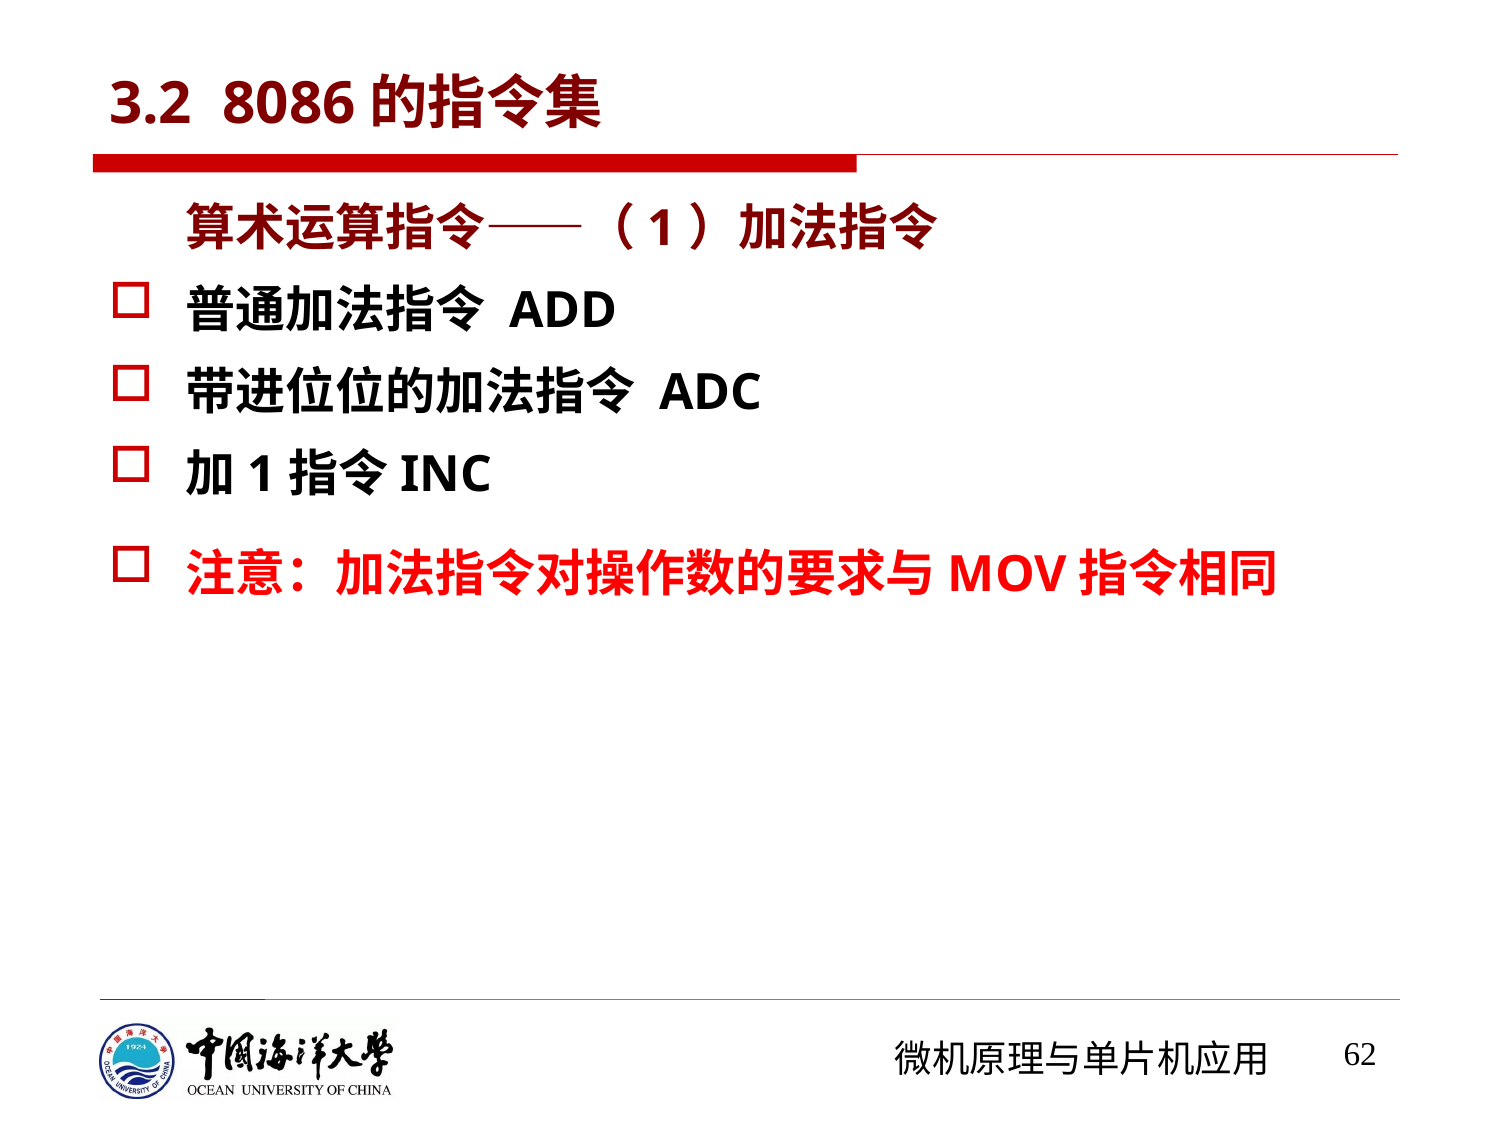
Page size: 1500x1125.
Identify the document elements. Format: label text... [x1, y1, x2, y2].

slide_number 62 [1328, 1024, 1448, 1103]
picture [99, 1017, 396, 1099]
title 3.2 8086的指令集 [94, 30, 1407, 143]
list 算术运算指令——（1）加法指令 普通加法指令 ADD 带进位位的加法指令 ADC 加1指令INC 注意：加法指令对操作数的要求与MOV指令相同 [93, 172, 1407, 1000]
